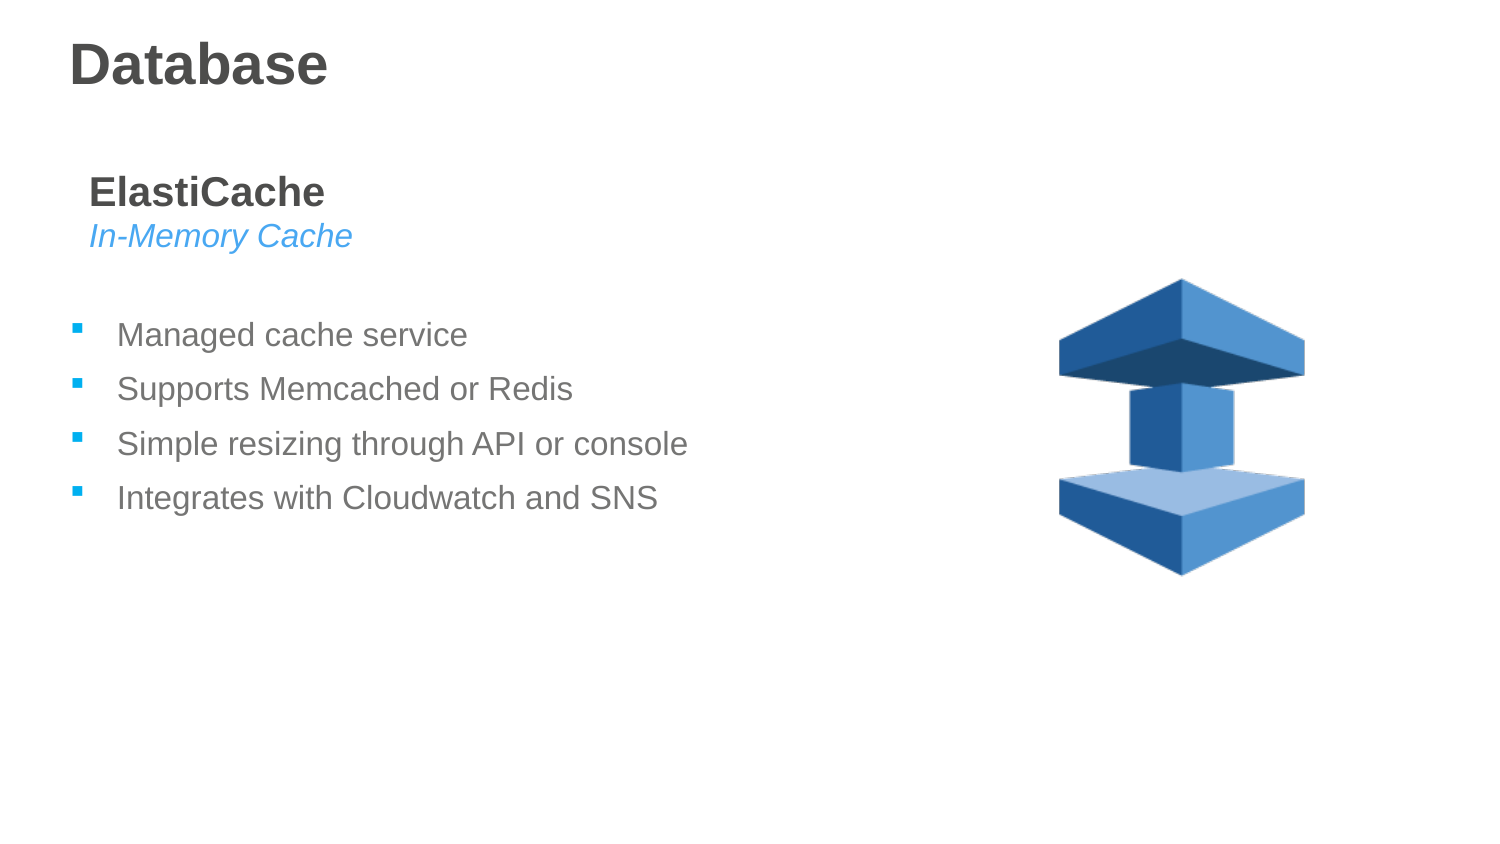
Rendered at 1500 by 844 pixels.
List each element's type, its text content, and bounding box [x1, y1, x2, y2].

text_box Database [55, 18, 1402, 109]
text_box ElastiCache In-Memory Cache [74, 157, 1029, 262]
picture [1027, 273, 1336, 582]
text_box Managed cache service Supports Memcached or Redis Simple resizing through API or console Integrates with Cloudwatch and SNS [55, 303, 902, 578]
